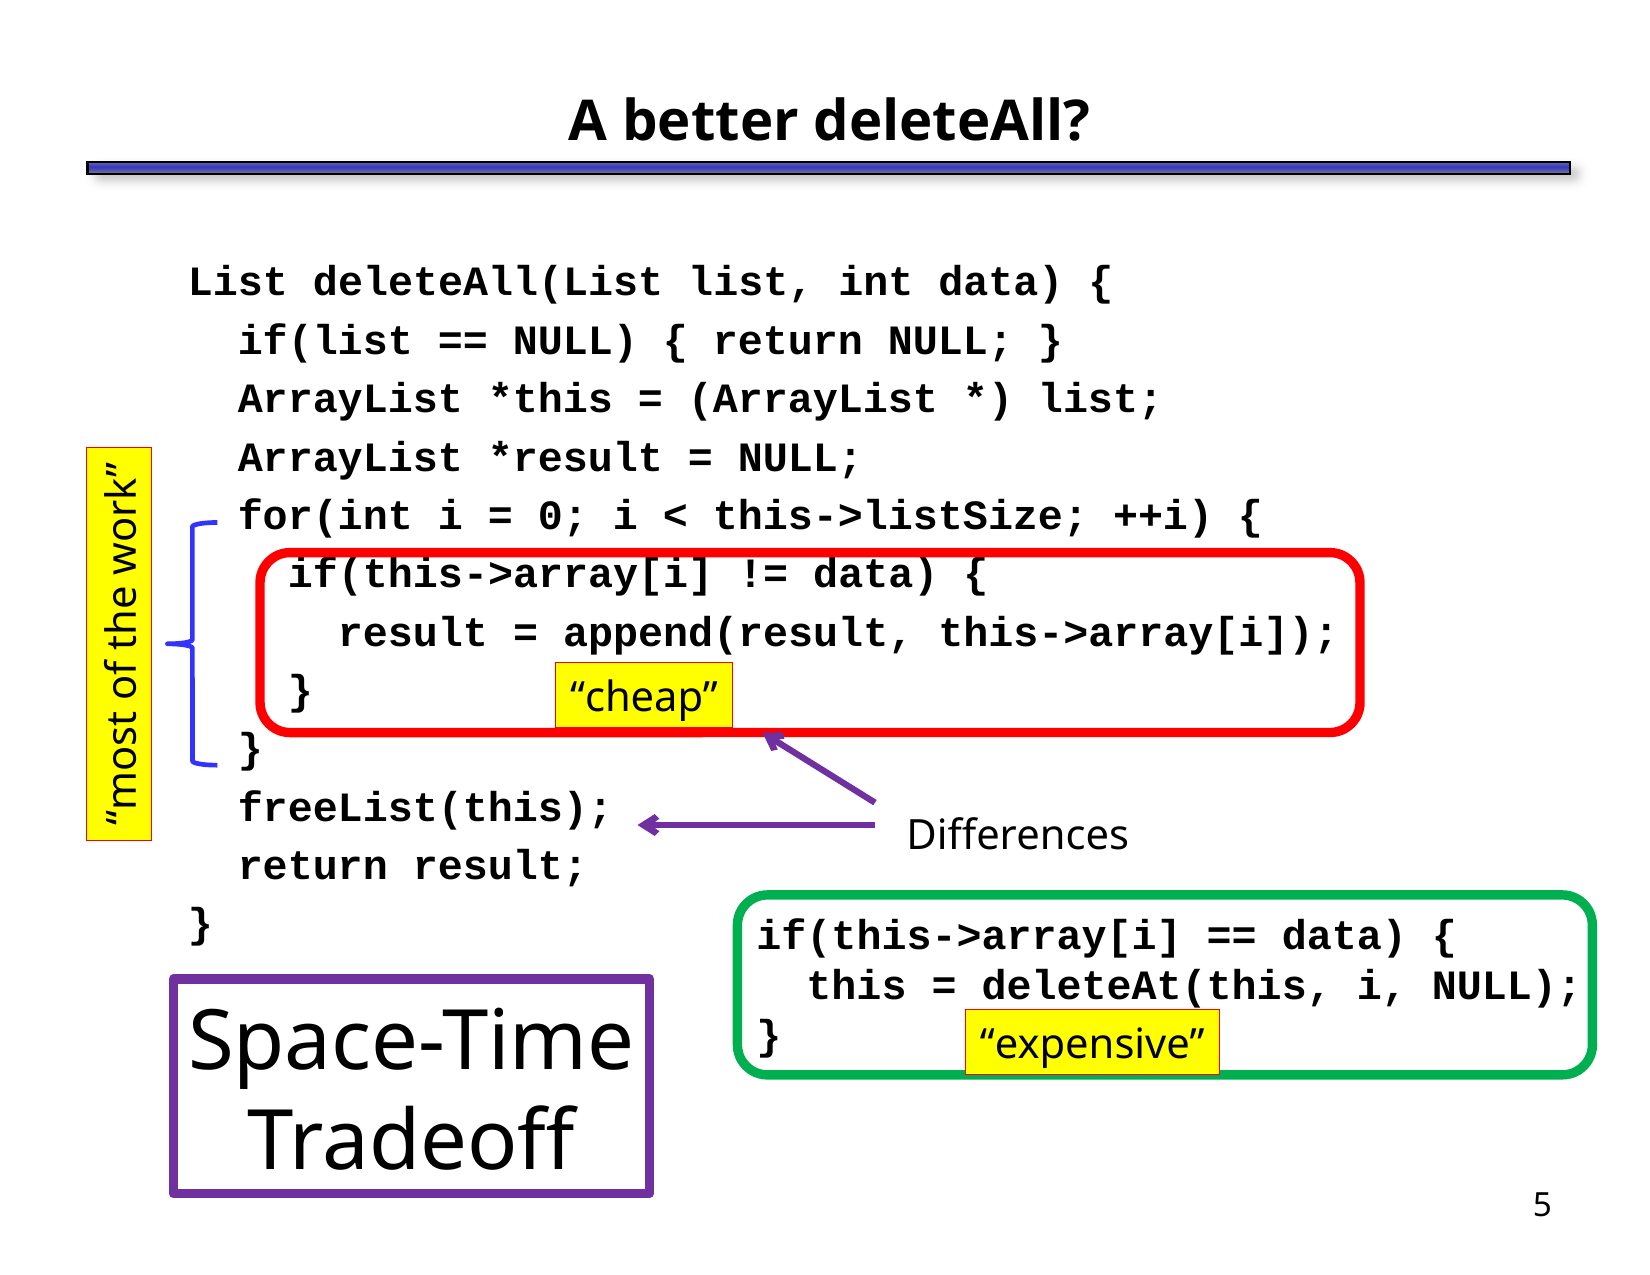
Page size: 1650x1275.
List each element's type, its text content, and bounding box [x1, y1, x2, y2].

text_box Space-Time Tradeoff [173, 979, 650, 1194]
list List deleteAll(List list, int data) { if(list == NULL) { return NULL; } ArrayList *this = (ArrayList *) list; ArrayList *result = NULL; for(int i = 0; i < this->listSize; ++i) { if(this->array[i] != data) { result = append(result, this->array[i]); } } freeList(this); return result; } [87, 187, 1568, 1163]
slide_number 5 [1224, 1174, 1569, 1261]
title A better deleteAll? [87, 75, 1573, 161]
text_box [86, 445, 218, 842]
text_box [259, 552, 1601, 1076]
